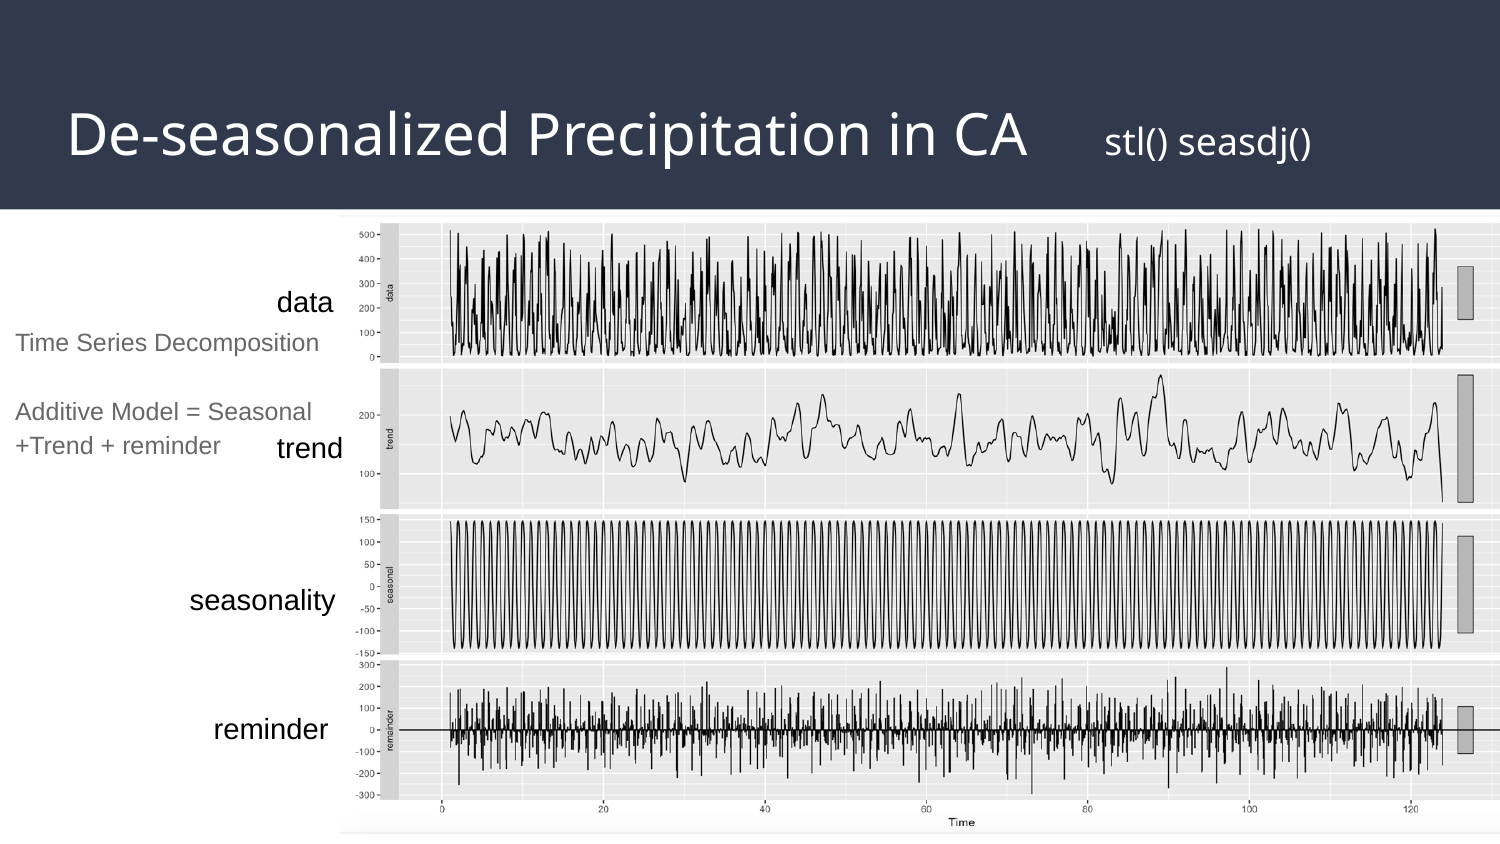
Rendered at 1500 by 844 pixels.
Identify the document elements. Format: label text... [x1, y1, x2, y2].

picture [340, 215, 1500, 835]
text_box seasonality [174, 566, 335, 605]
text_box trend [261, 415, 335, 445]
text_box reminder [198, 695, 335, 734]
title De-seasonalized Precipitation in CA stl() seasdj() [51, 82, 1500, 185]
text_box data [261, 268, 335, 317]
list Time Series Decomposition Additive Model = Seasonal +Trend + reminder [0, 306, 335, 475]
